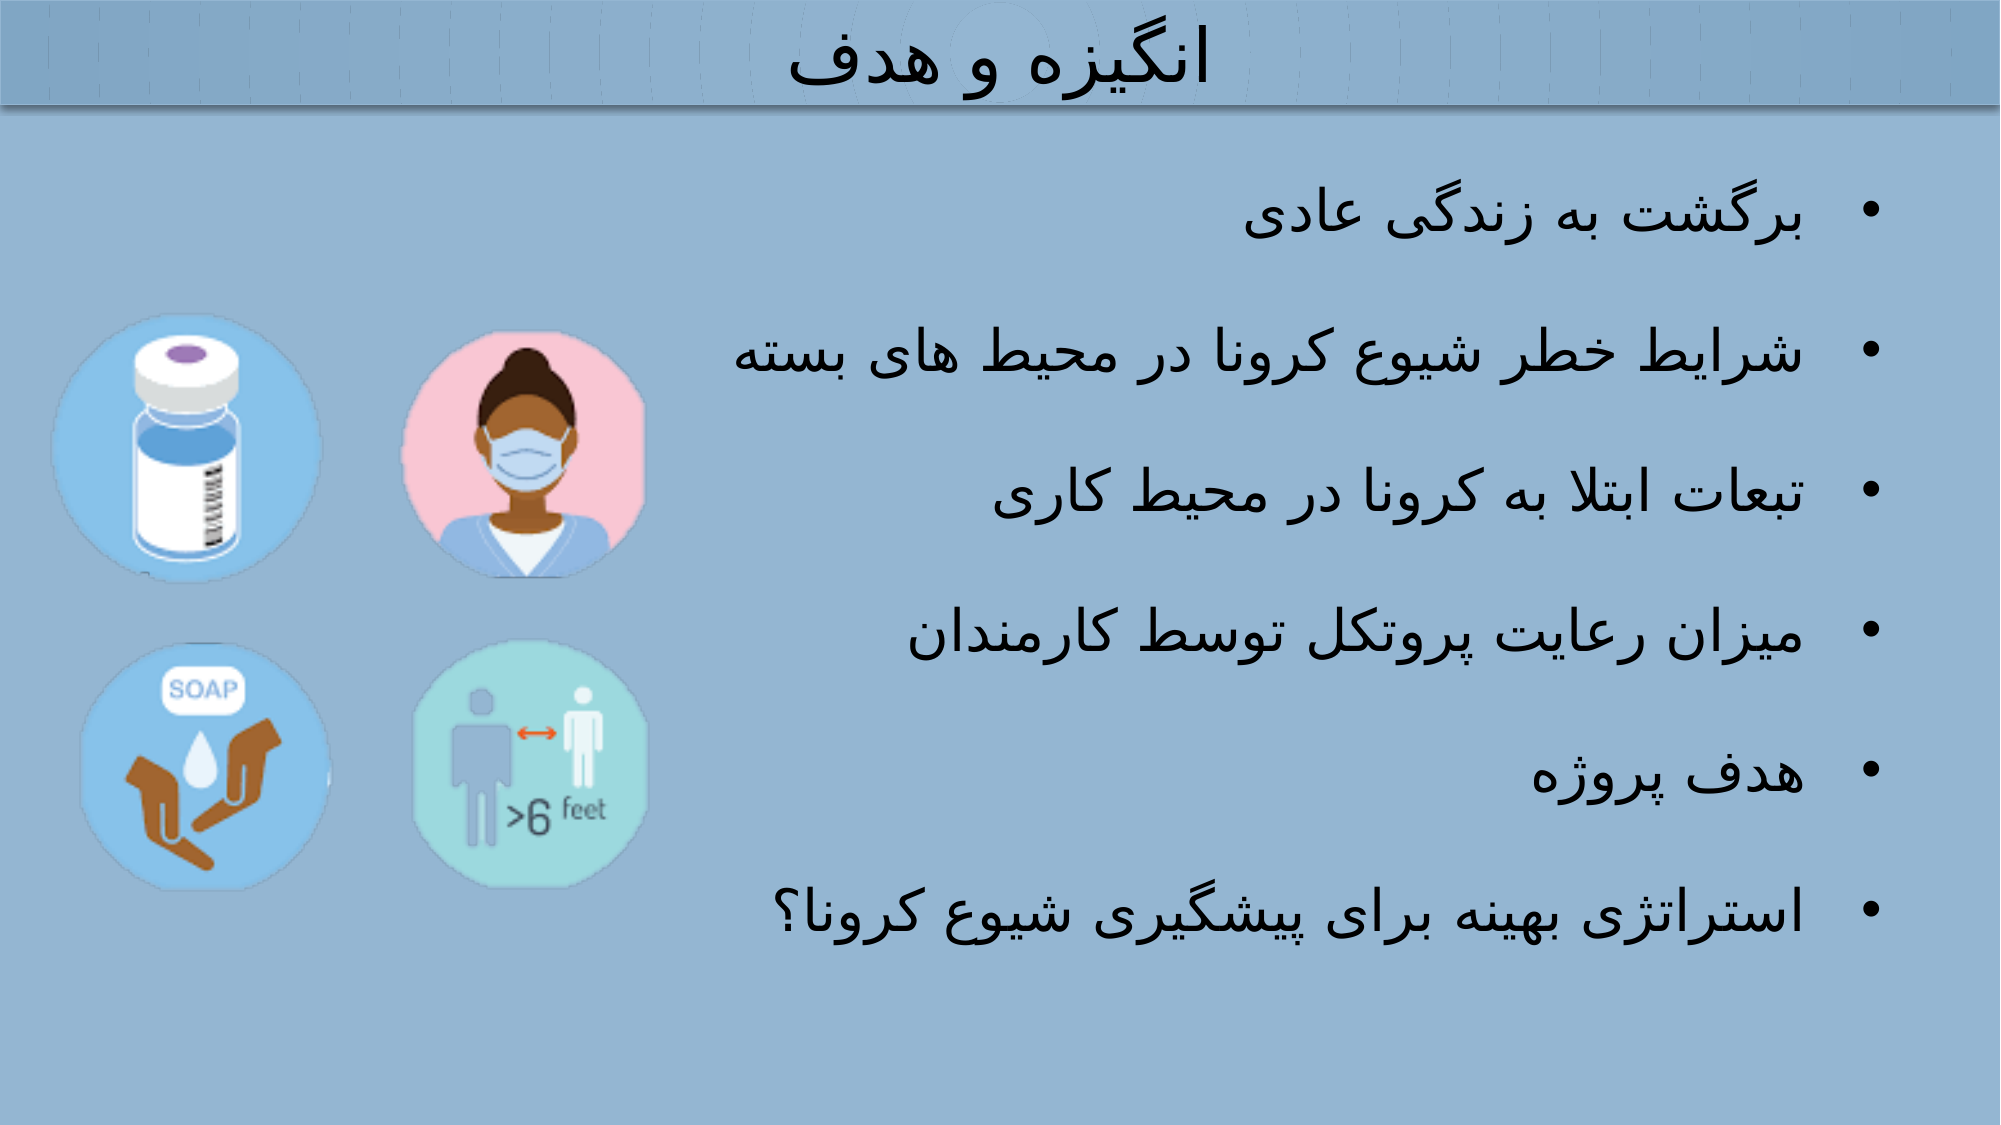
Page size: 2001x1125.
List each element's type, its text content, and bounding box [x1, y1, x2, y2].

picture [55, 629, 346, 920]
picture [388, 627, 679, 918]
picture [29, 290, 679, 614]
text_box انگیزه و هدف [0, 0, 2000, 105]
text_box برگشت به زندگی عادی شرایط خطر شیوع کرونا در محیط های بسته تبعات ابتلا به کرونا در محیط کاری میزان رعایت پروتکل توسط کارمندان هدف پروژه استراتژی بهینه برای پیشگیری شیوع کرونا؟ [0, 166, 1897, 951]
